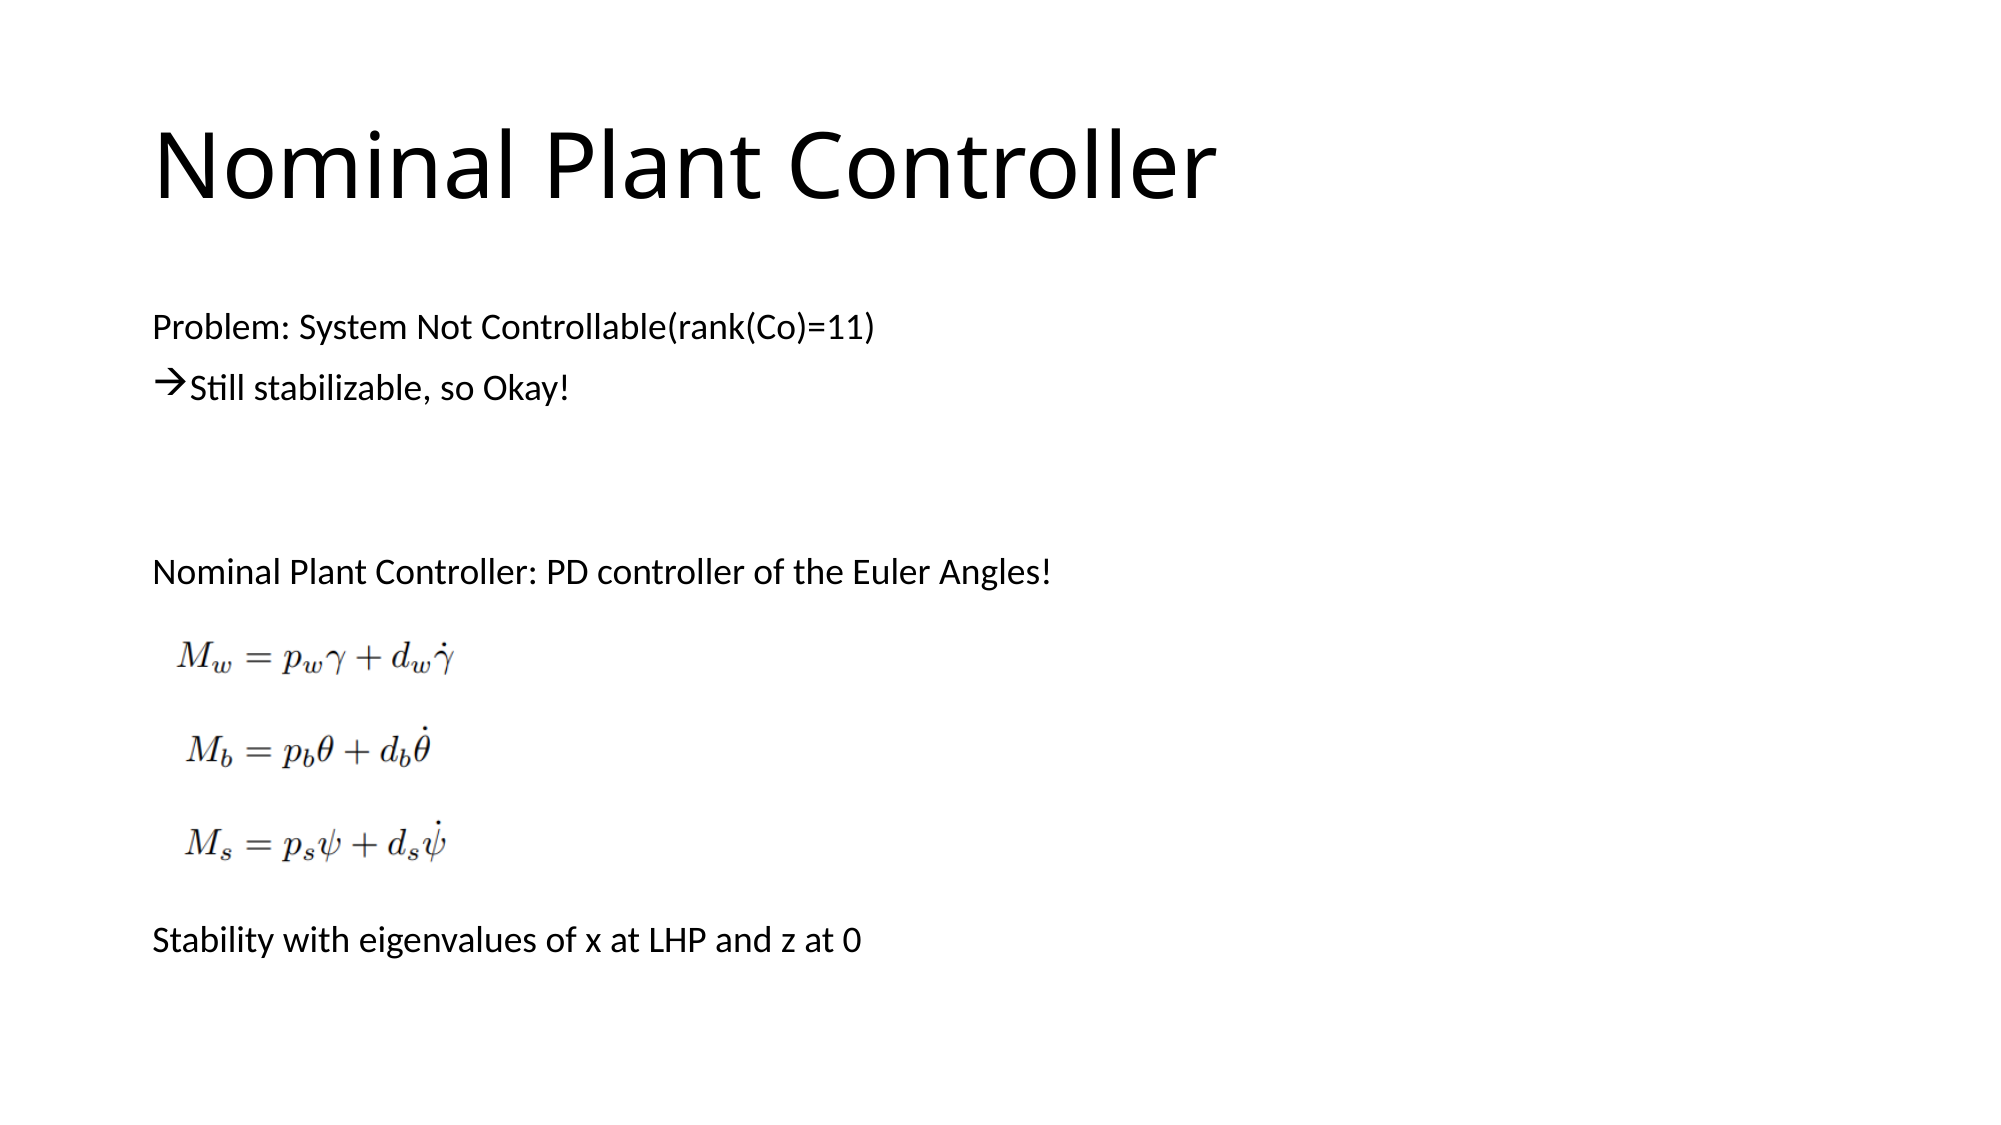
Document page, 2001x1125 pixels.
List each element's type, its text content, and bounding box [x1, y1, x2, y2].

list Problem: System Not Controllable(rank(Co)=11) Still stabilizable, so Okay! Nominal Plant Controller: PD controller of the Euler Angles! Stability with eigenvalues of x at LHP and z at 0 [137, 299, 1863, 1074]
title Nominal Plant Controller [137, 59, 1863, 278]
picture [148, 621, 485, 898]
